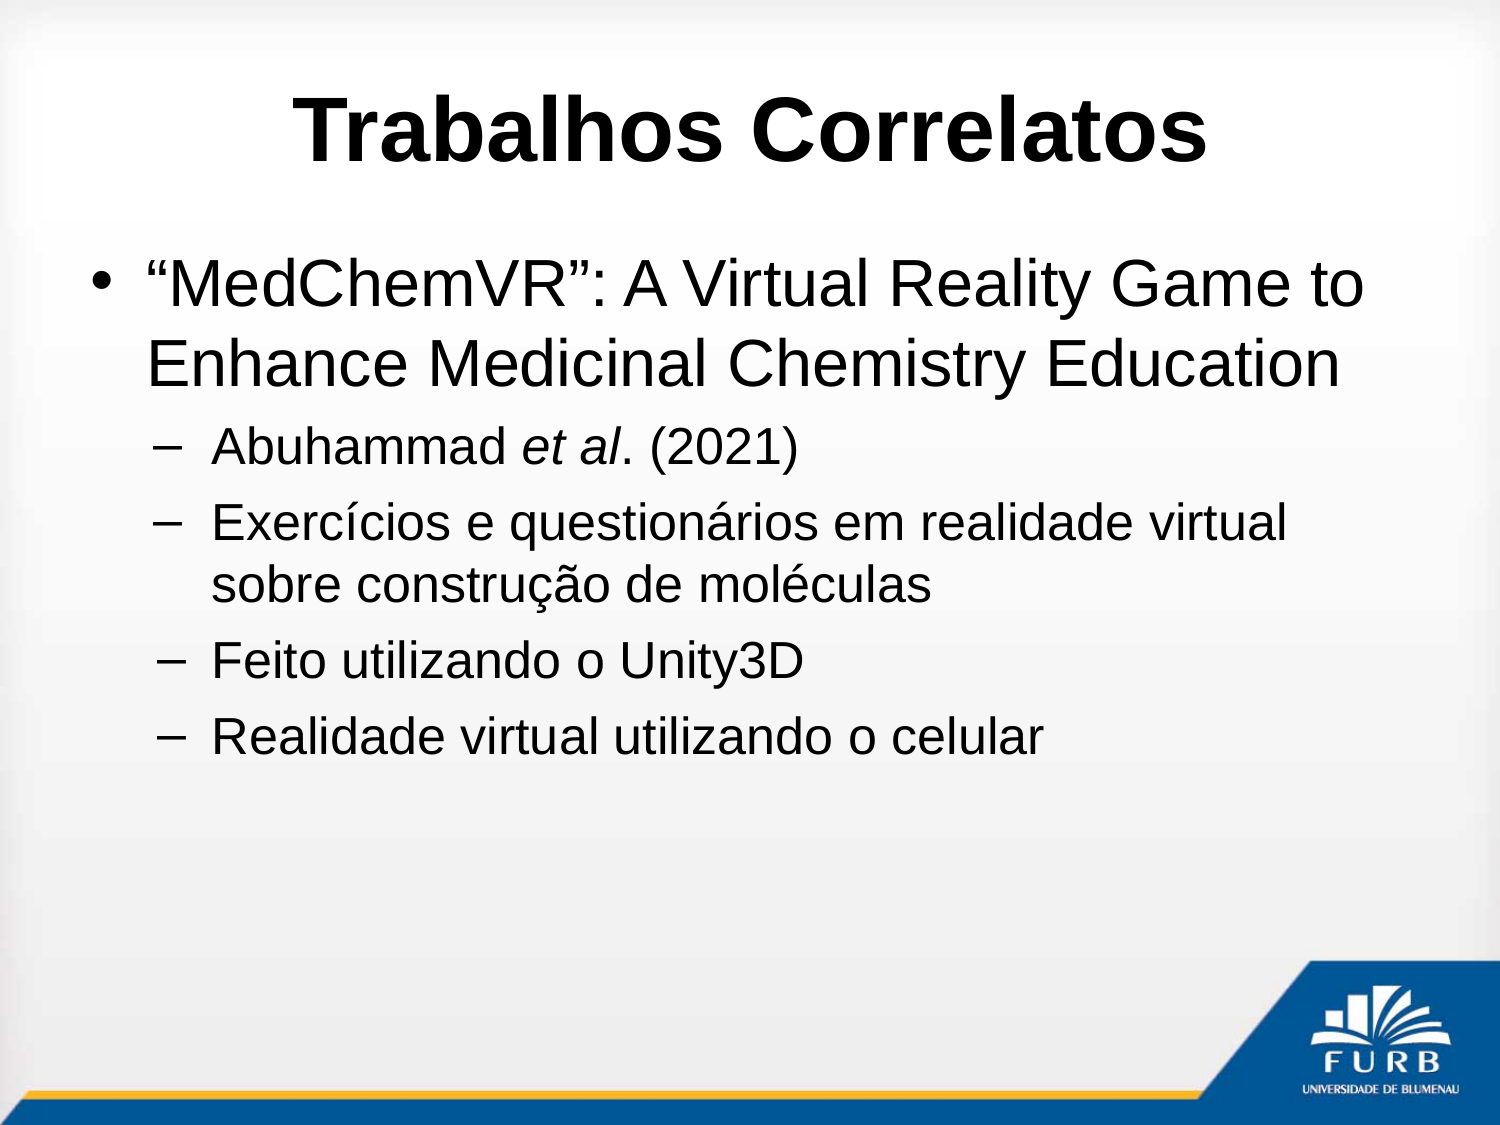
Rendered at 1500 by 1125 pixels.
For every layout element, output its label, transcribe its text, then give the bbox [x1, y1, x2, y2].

picture [0, 0, 1500, 1125]
list “MedChemVR”: A Virtual Reality Game to Enhance Medicinal Chemistry Education Abuhammad et al. (2021) Exercícios e questionários em realidade virtual sobre construção de moléculas Feito utilizando o Unity3D Realidade virtual utilizando o celular [75, 231, 1425, 1000]
title Trabalhos Correlatos [76, 30, 1427, 219]
